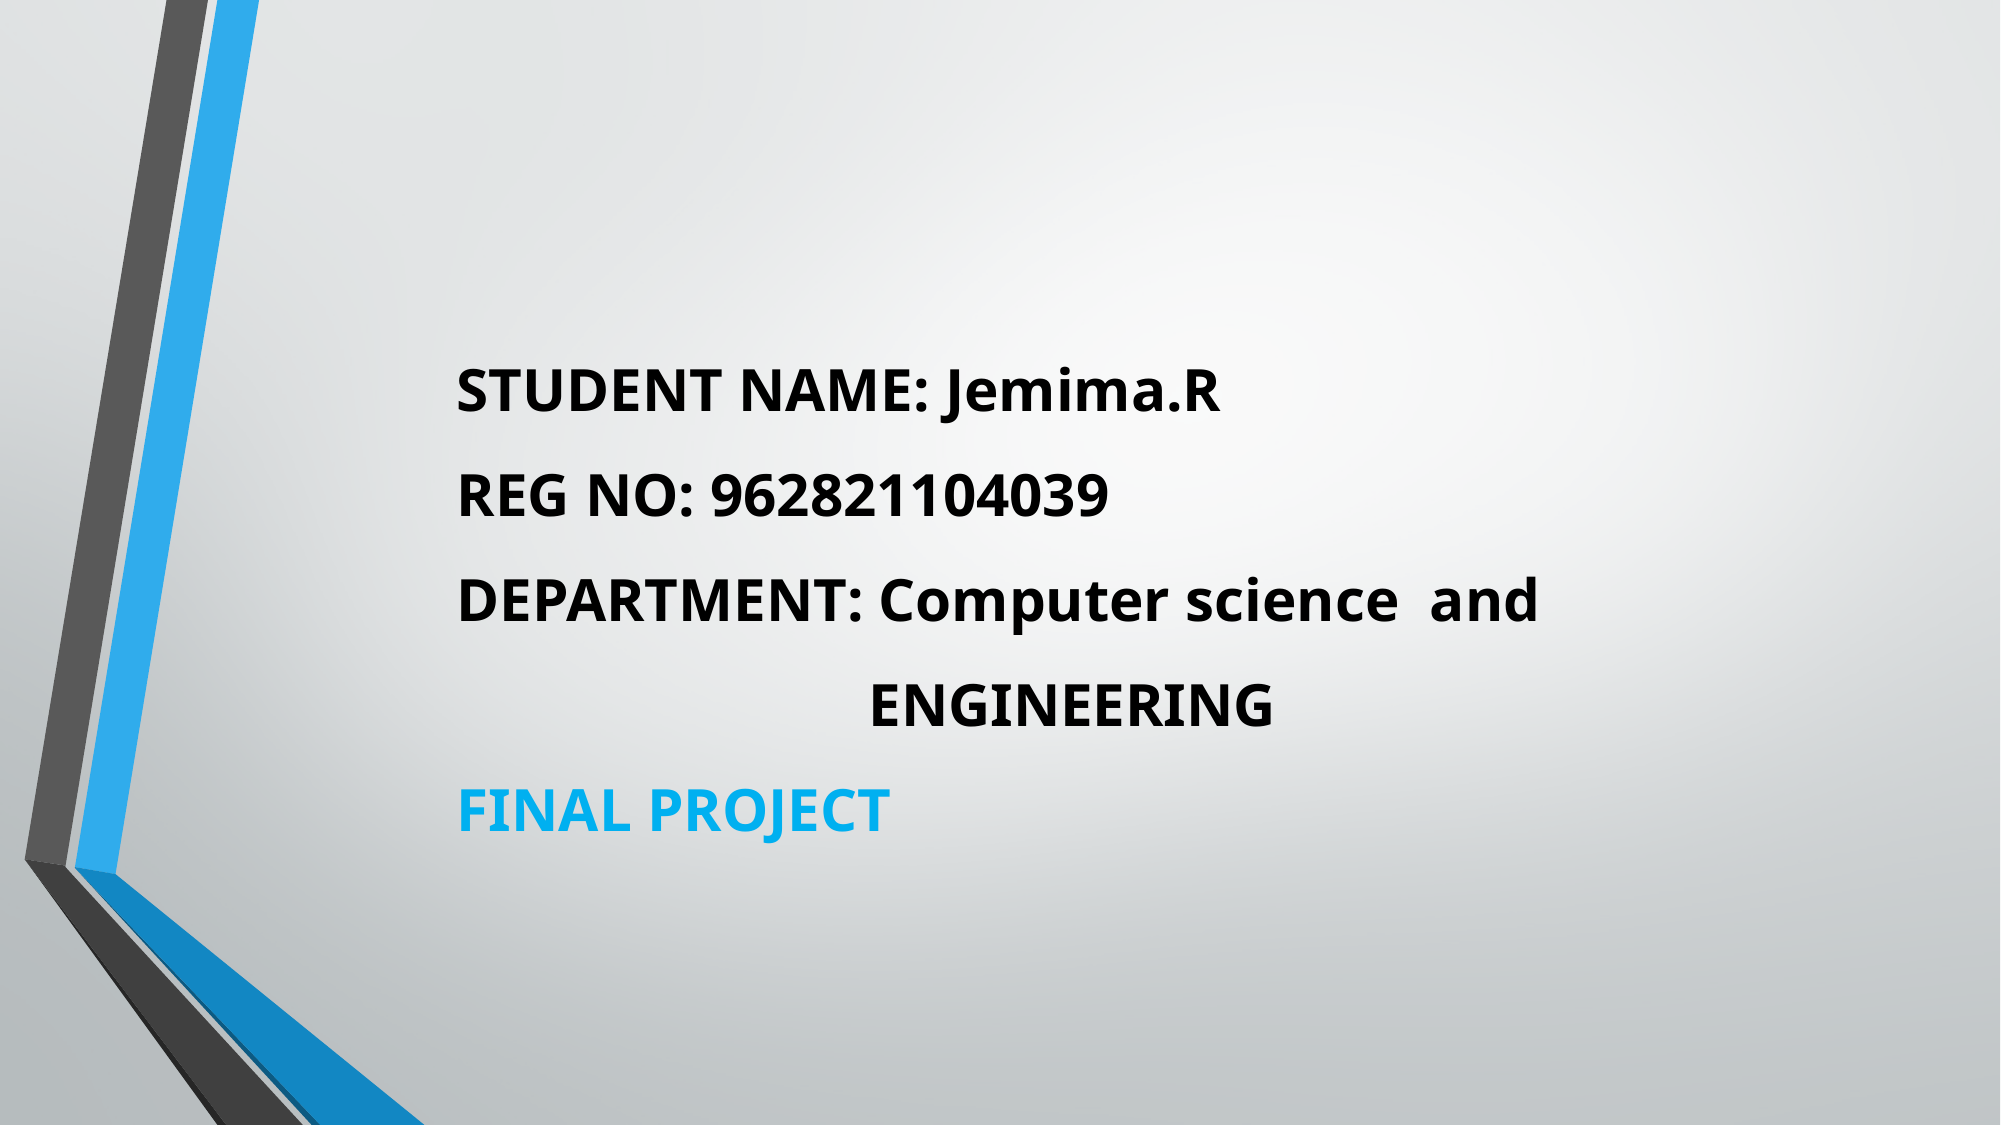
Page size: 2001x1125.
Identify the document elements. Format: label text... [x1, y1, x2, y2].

text_box STUDENT NAME: Jemima.R REG NO: 962821104039 DEPARTMENT: Computer science and ENGINEERING FINAL PROJECT [442, 310, 1811, 850]
